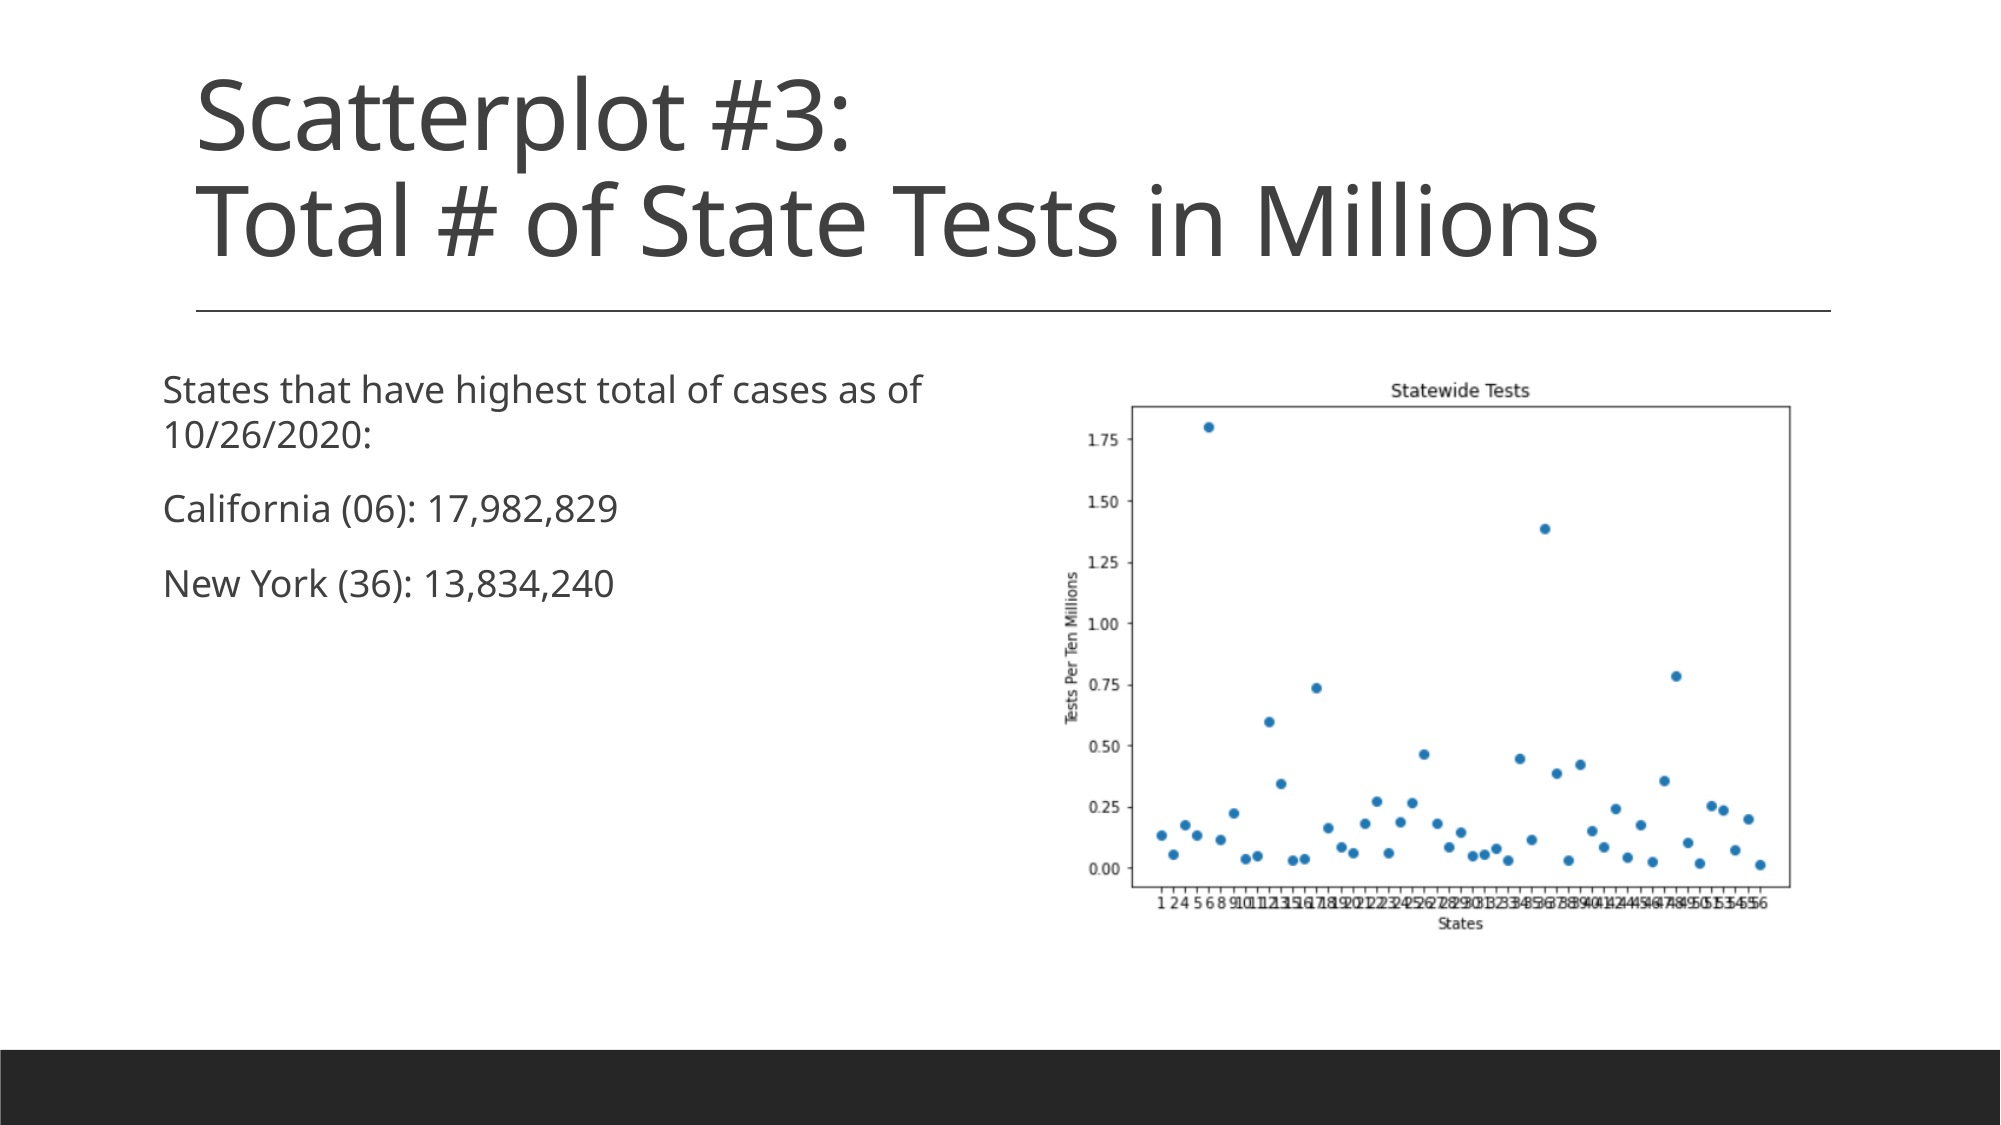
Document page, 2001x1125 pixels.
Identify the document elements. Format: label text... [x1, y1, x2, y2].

text_box States that have highest total of cases as of 10/26/2020: California (06): 17,982,829 New York (36): 13,834,240 [162, 358, 924, 974]
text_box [1046, 371, 1809, 940]
title Scatterplot #3: Total # of State Tests in Millions [180, 47, 1830, 285]
